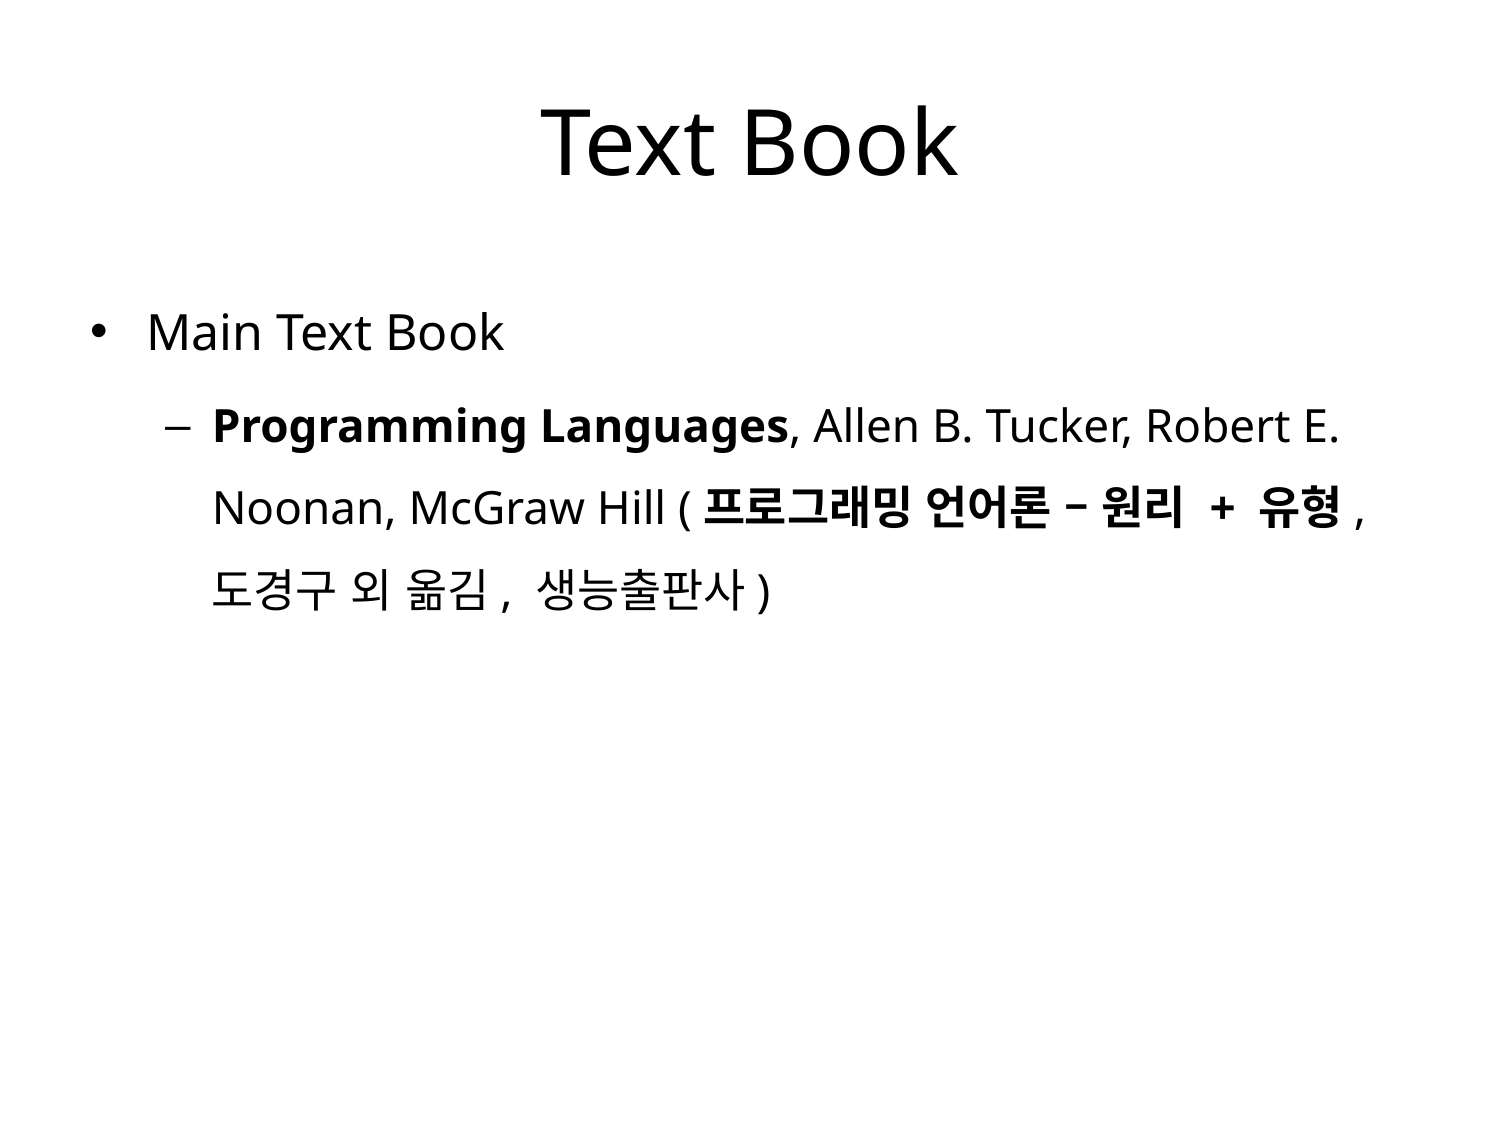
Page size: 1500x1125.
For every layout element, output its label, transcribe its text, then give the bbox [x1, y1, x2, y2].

title Text Book [75, 45, 1425, 233]
list Main Text Book Programming Languages, Allen B. Tucker, Robert E. Noonan, McGraw Hill (프로그래밍 언어론 – 원리 + 유형, 도경구 외 옮김, 생능출판사) [75, 262, 1425, 1005]
